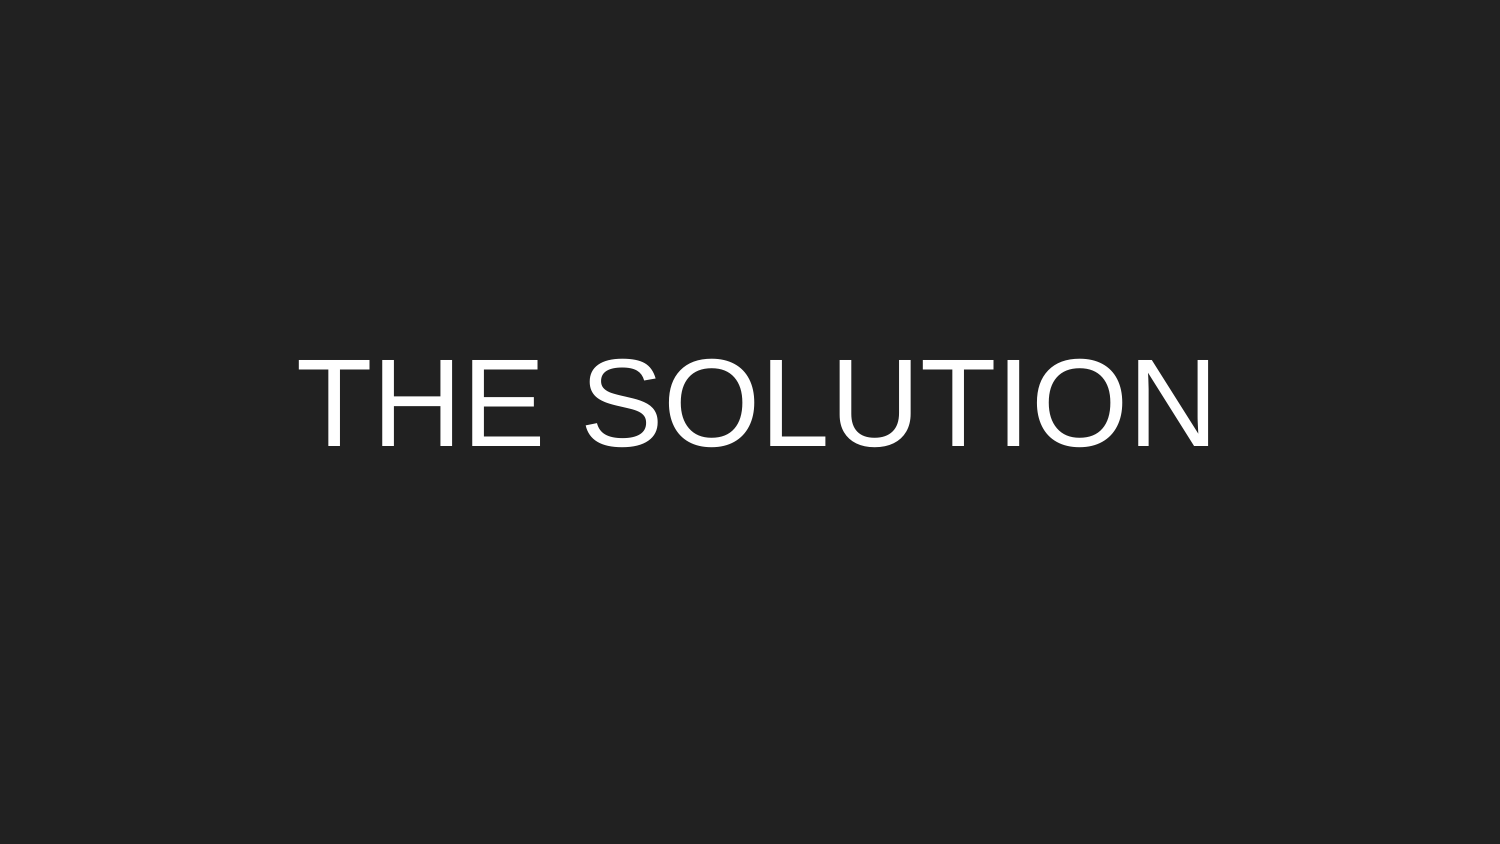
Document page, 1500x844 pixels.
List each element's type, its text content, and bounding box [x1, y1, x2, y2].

title THE SOLUTION [281, 306, 1275, 476]
